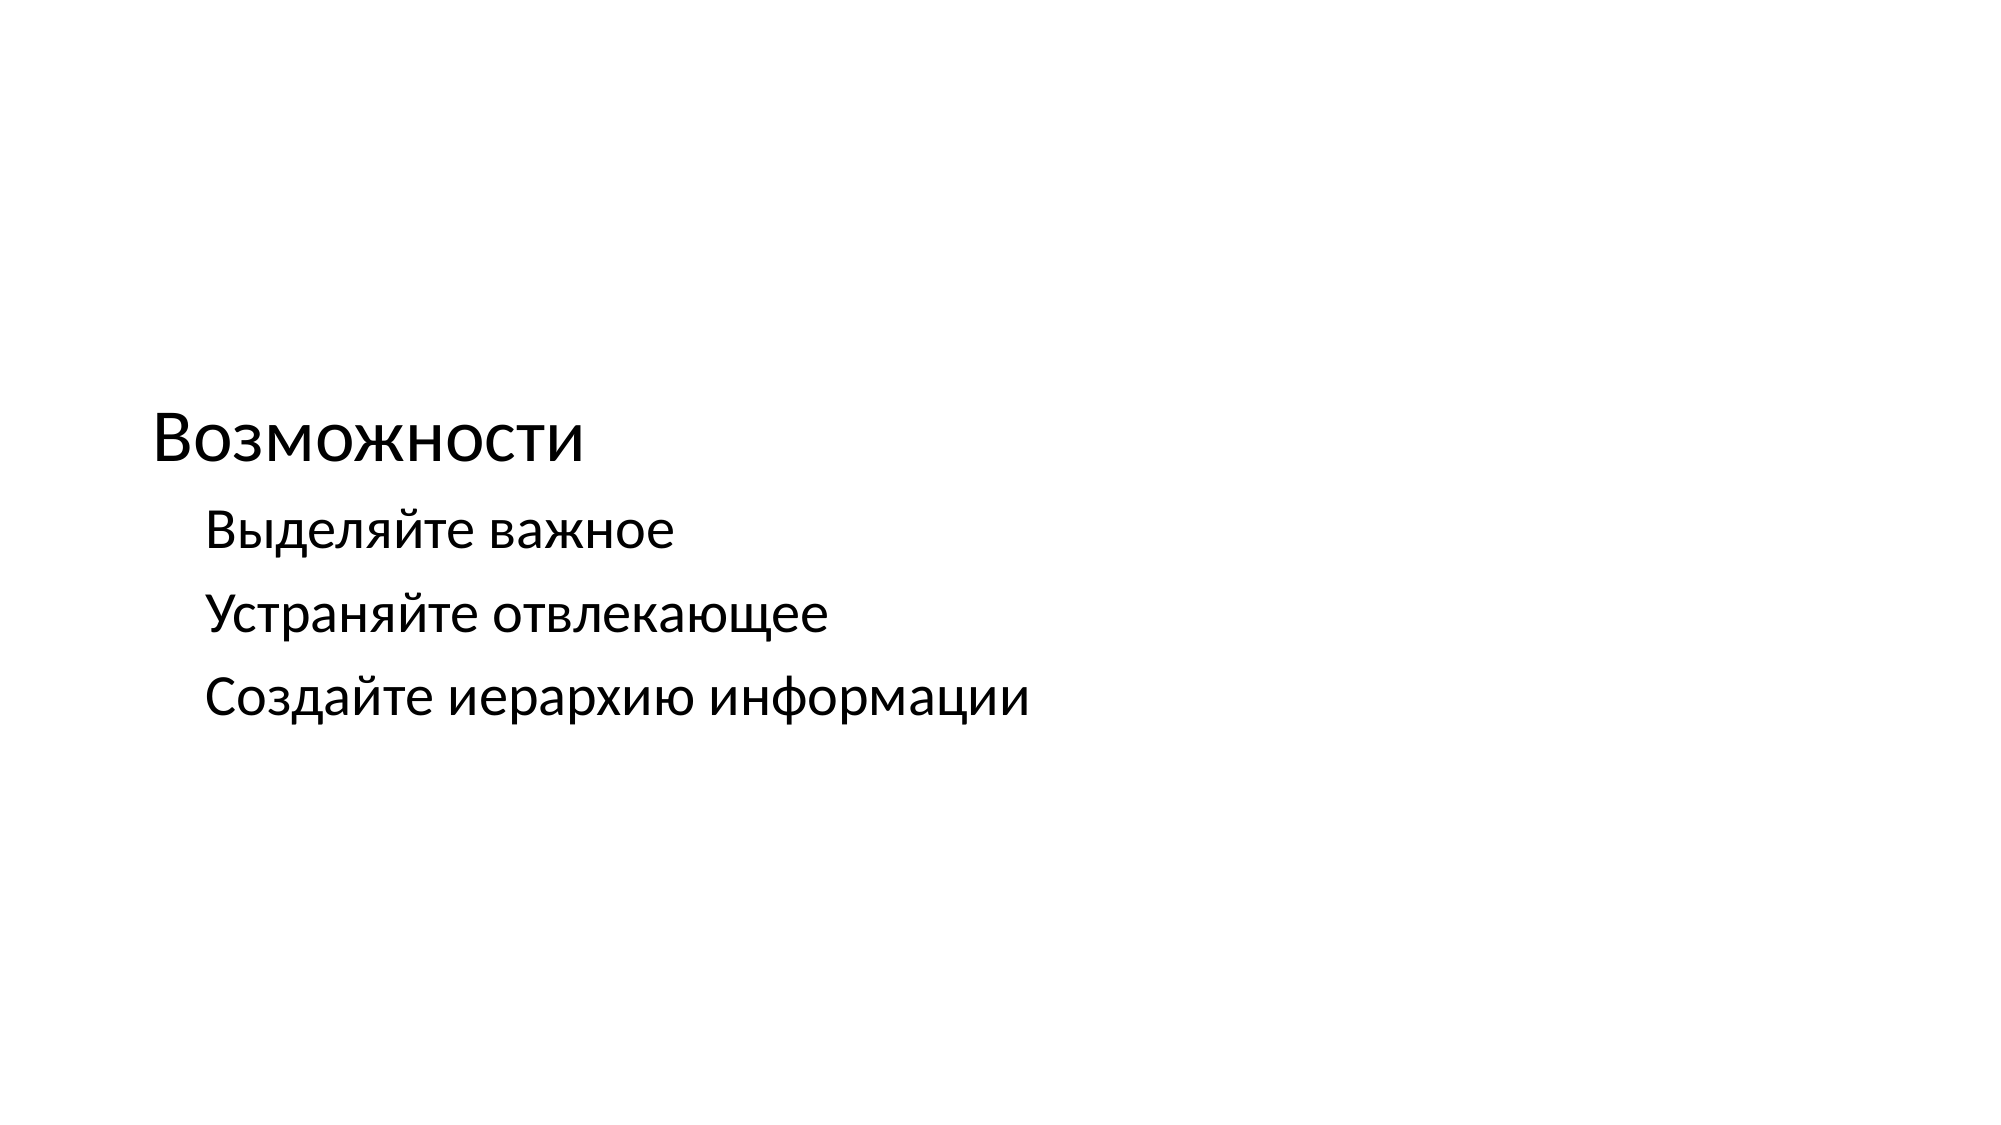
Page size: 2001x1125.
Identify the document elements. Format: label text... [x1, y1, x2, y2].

list Возможности Выделяйте важное Устраняйте отвлекающее Создайте иерархию информации [137, 0, 1863, 1125]
